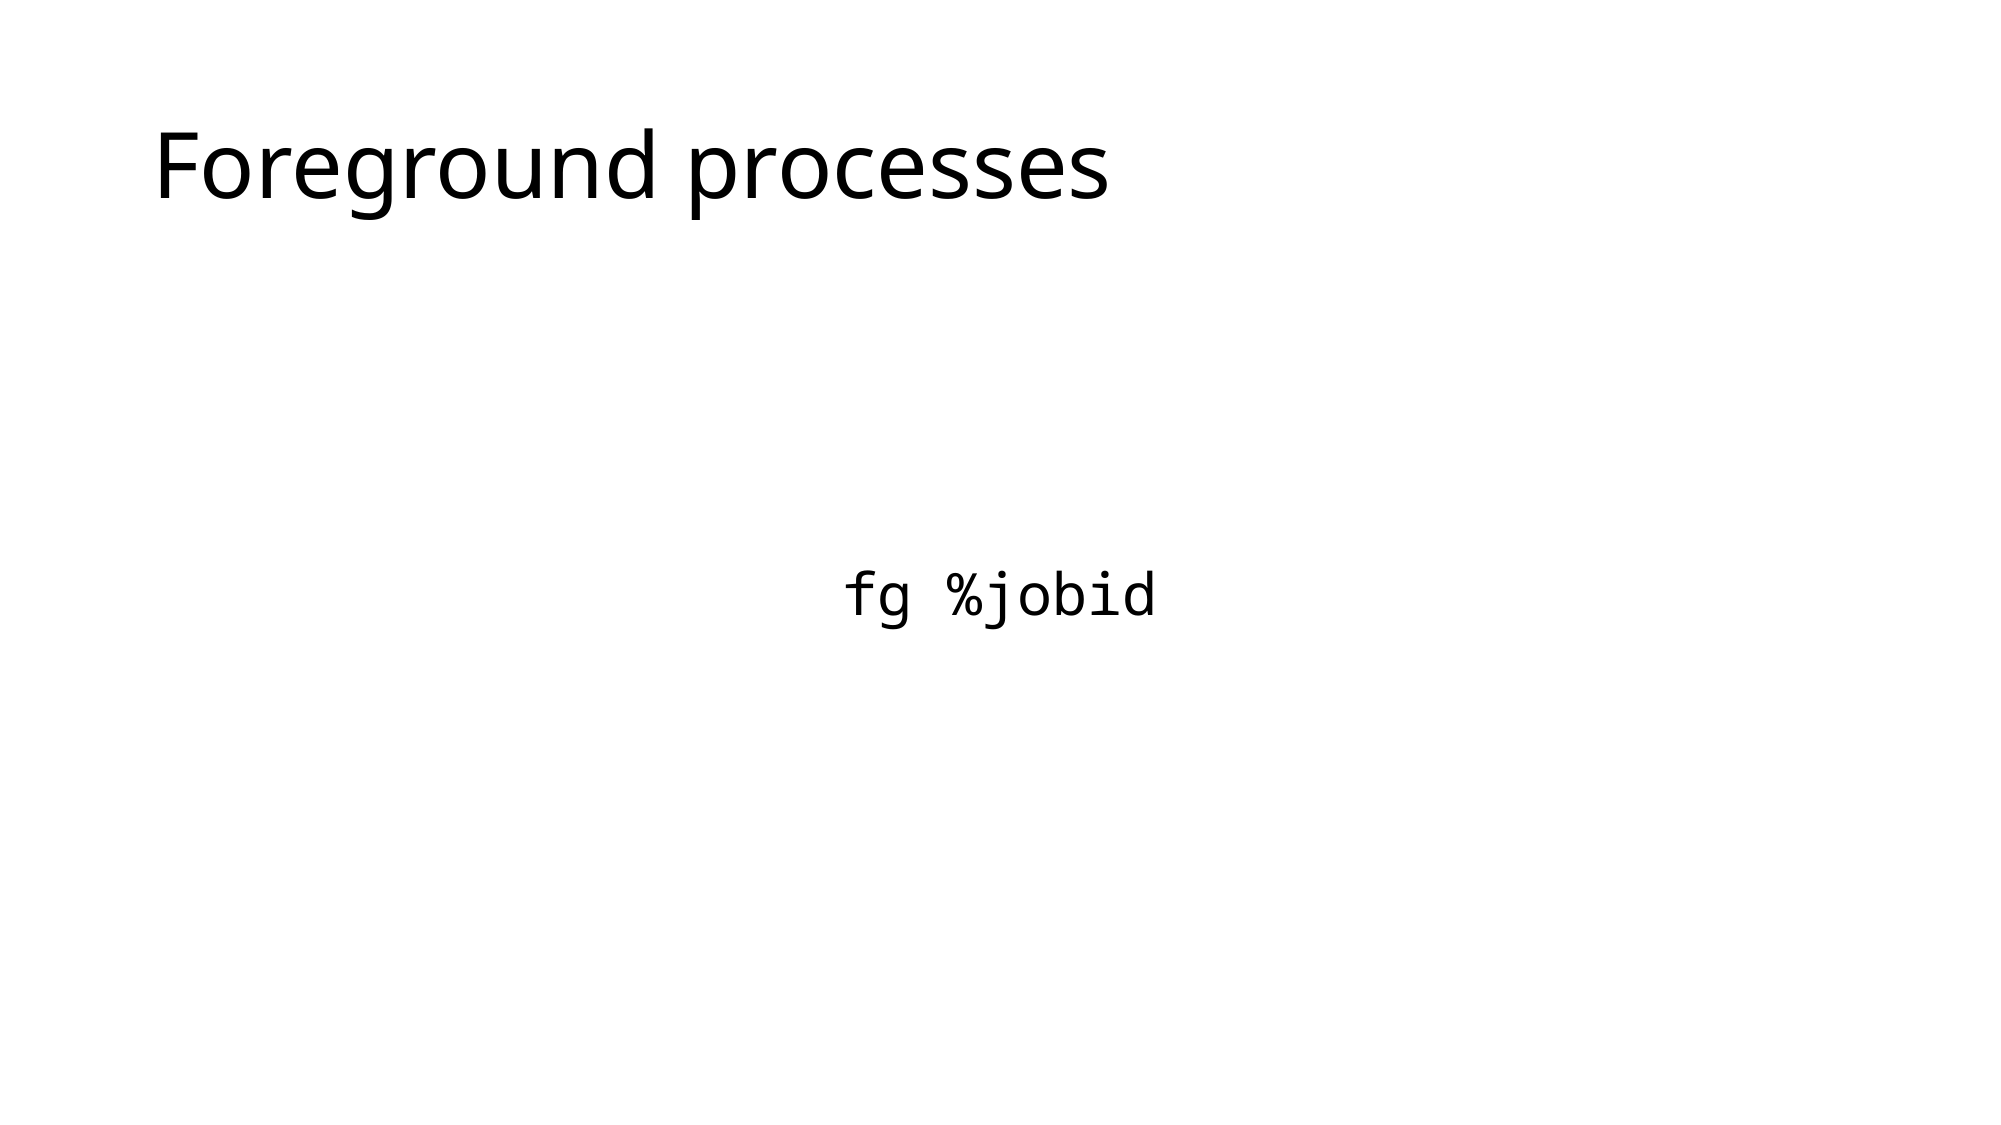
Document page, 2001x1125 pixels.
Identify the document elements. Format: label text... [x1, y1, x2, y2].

title Foreground processes [137, 59, 1863, 278]
list fg %jobid [137, 299, 1863, 1014]
